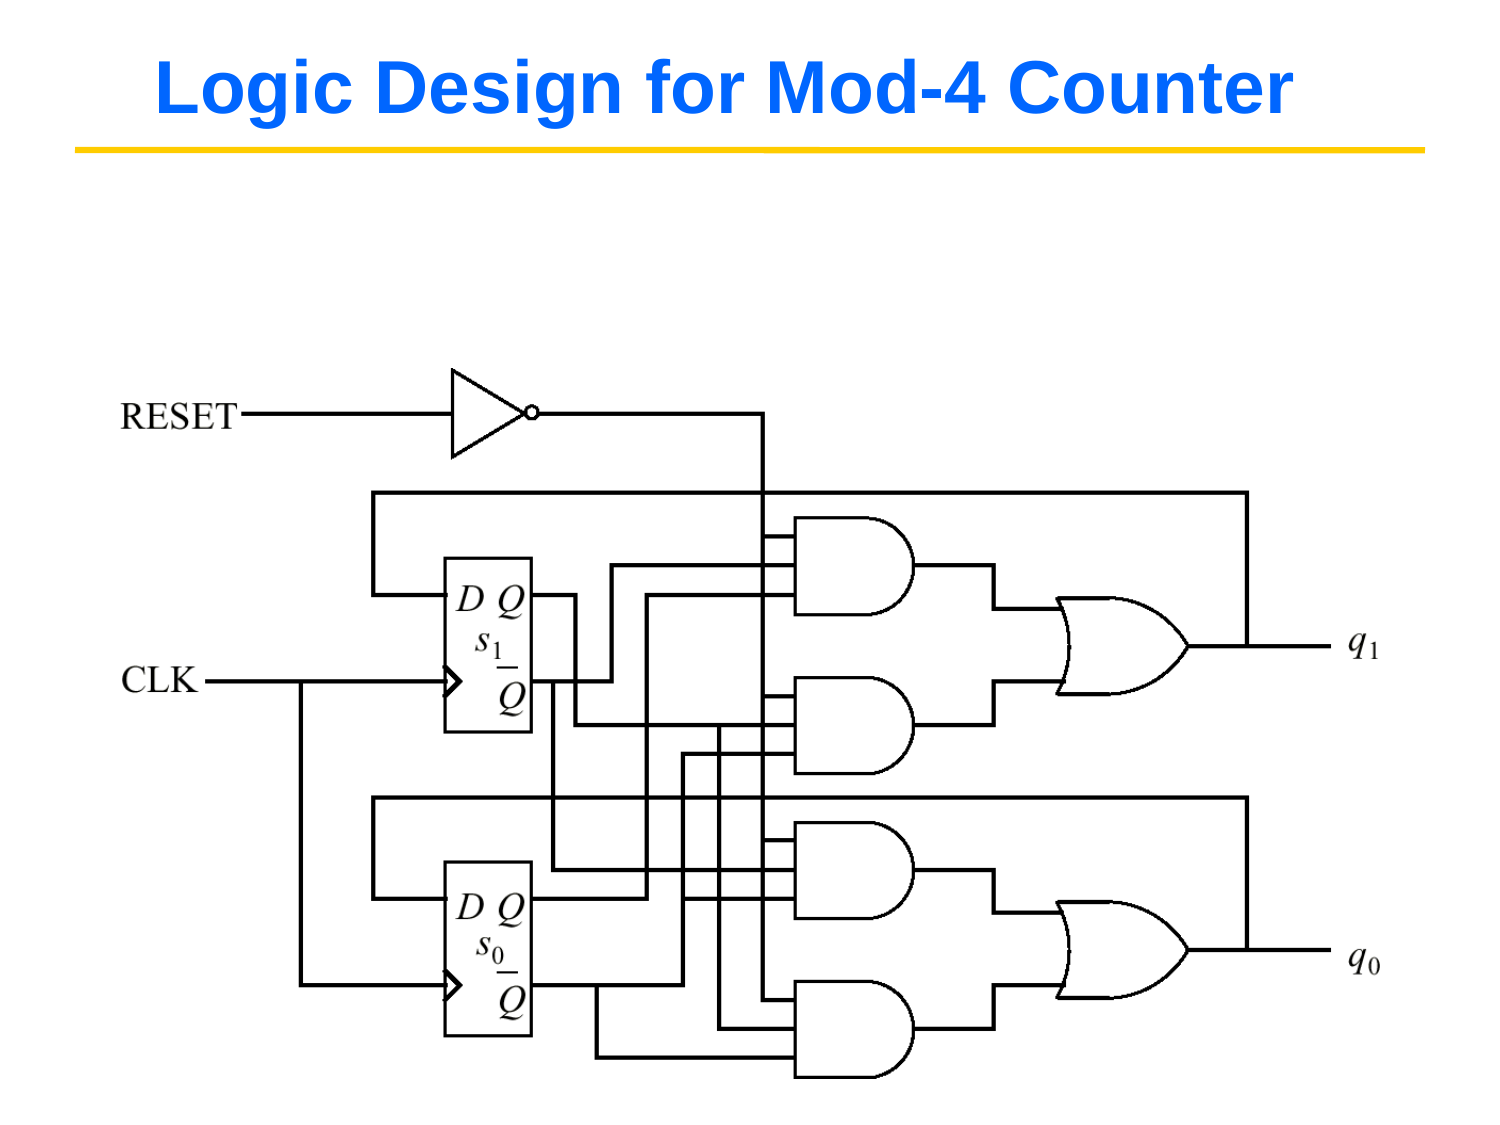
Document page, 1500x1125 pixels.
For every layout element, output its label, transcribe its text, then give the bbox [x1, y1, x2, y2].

title Logic Design for Mod-4 Counter [50, 0, 1400, 171]
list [120, 368, 1380, 1079]
